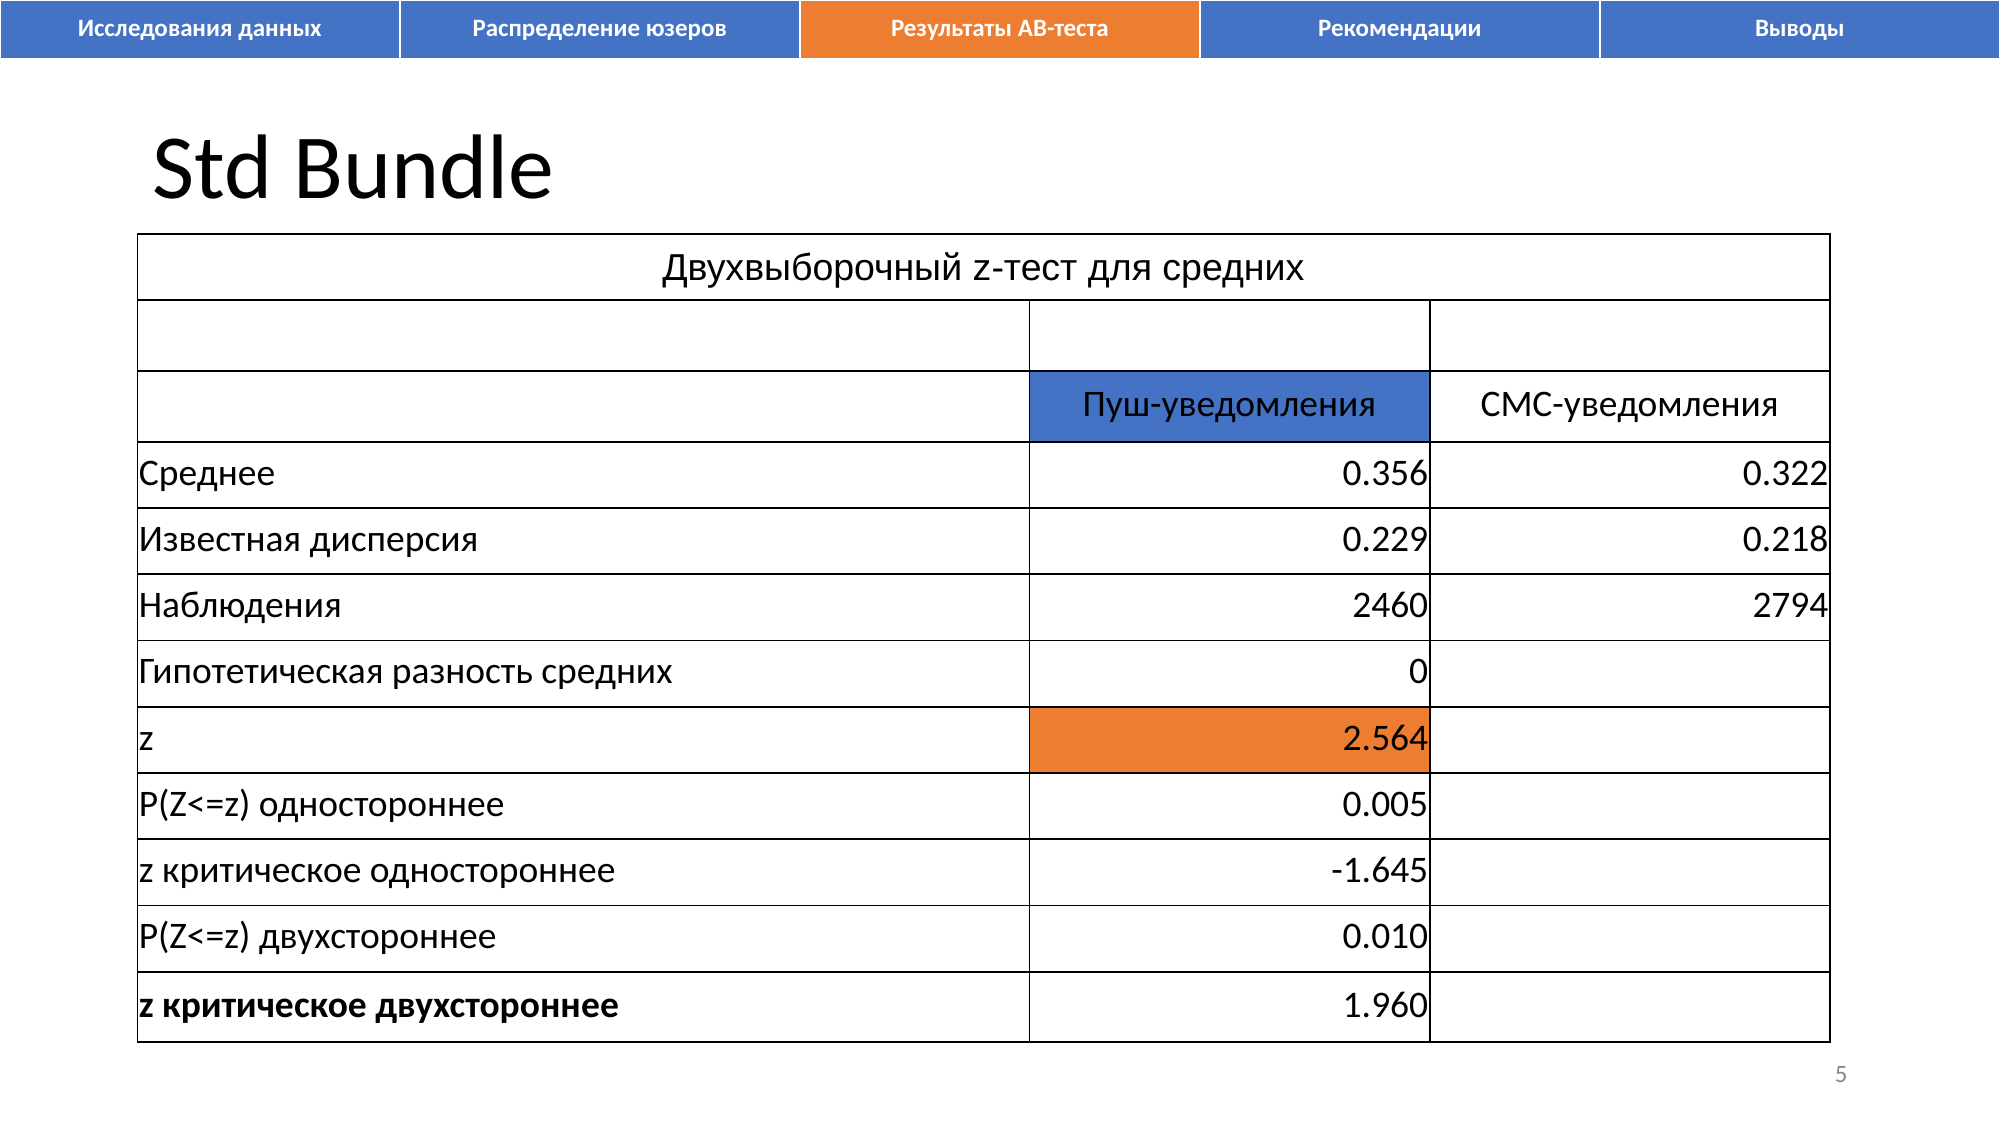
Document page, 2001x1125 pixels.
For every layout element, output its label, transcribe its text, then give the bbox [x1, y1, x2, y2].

table_cell 0.322 [1431, 443, 1829, 507]
table_header Двухвыборочный z-тест для средних [138, 235, 1829, 299]
table_cell Известная дисперсия [138, 509, 1029, 573]
table_cell Наблюдения [138, 575, 1029, 640]
table_cell 0 [1030, 641, 1429, 706]
table_cell [1431, 774, 1829, 838]
table_cell z [138, 708, 1029, 772]
table_cell 0.010 [1030, 906, 1429, 971]
table_cell z критическое двухстороннее [138, 973, 1029, 1041]
table_cell z критическое одностороннее [138, 840, 1029, 905]
table_header Выводы [1601, 1, 1999, 58]
table_cell [1030, 301, 1429, 370]
table_header Результаты АВ-теста [801, 1, 1199, 58]
table_cell [1431, 906, 1829, 971]
table_cell P(Z<=z) одностороннее [138, 774, 1029, 838]
table_cell -1.645 [1030, 840, 1429, 905]
table_cell 1.960 [1030, 973, 1429, 1041]
table_cell 2794 [1431, 575, 1829, 640]
table_cell [1431, 973, 1829, 1041]
table_cell [138, 301, 1029, 370]
table_header Распределение юзеров [401, 1, 799, 58]
table_cell [1431, 708, 1829, 772]
table_cell Среднее [138, 443, 1029, 507]
table_cell Гипотетическая разность средних [138, 641, 1029, 706]
table_cell 2.564 [1030, 708, 1429, 772]
table_header Исследования данных [1, 1, 399, 58]
title Std Bundle [137, 64, 1863, 278]
table_cell P(Z<=z) двухстороннее [138, 906, 1029, 971]
table_header Рекомендации [1201, 1, 1599, 58]
table_cell [1431, 840, 1829, 905]
table_cell [1431, 301, 1829, 370]
table_cell 0.356 [1030, 443, 1429, 507]
table_cell 0.005 [1030, 774, 1429, 838]
table_cell [138, 372, 1029, 441]
table_cell 0.229 [1030, 509, 1429, 573]
slide_number 5 [1412, 1042, 1863, 1103]
table_cell СМС-уведомления [1431, 372, 1829, 441]
table_cell [1431, 641, 1829, 706]
table_cell Пуш-уведомления [1030, 372, 1429, 441]
table_cell 0.218 [1431, 509, 1829, 573]
table_cell 2460 [1030, 575, 1429, 640]
